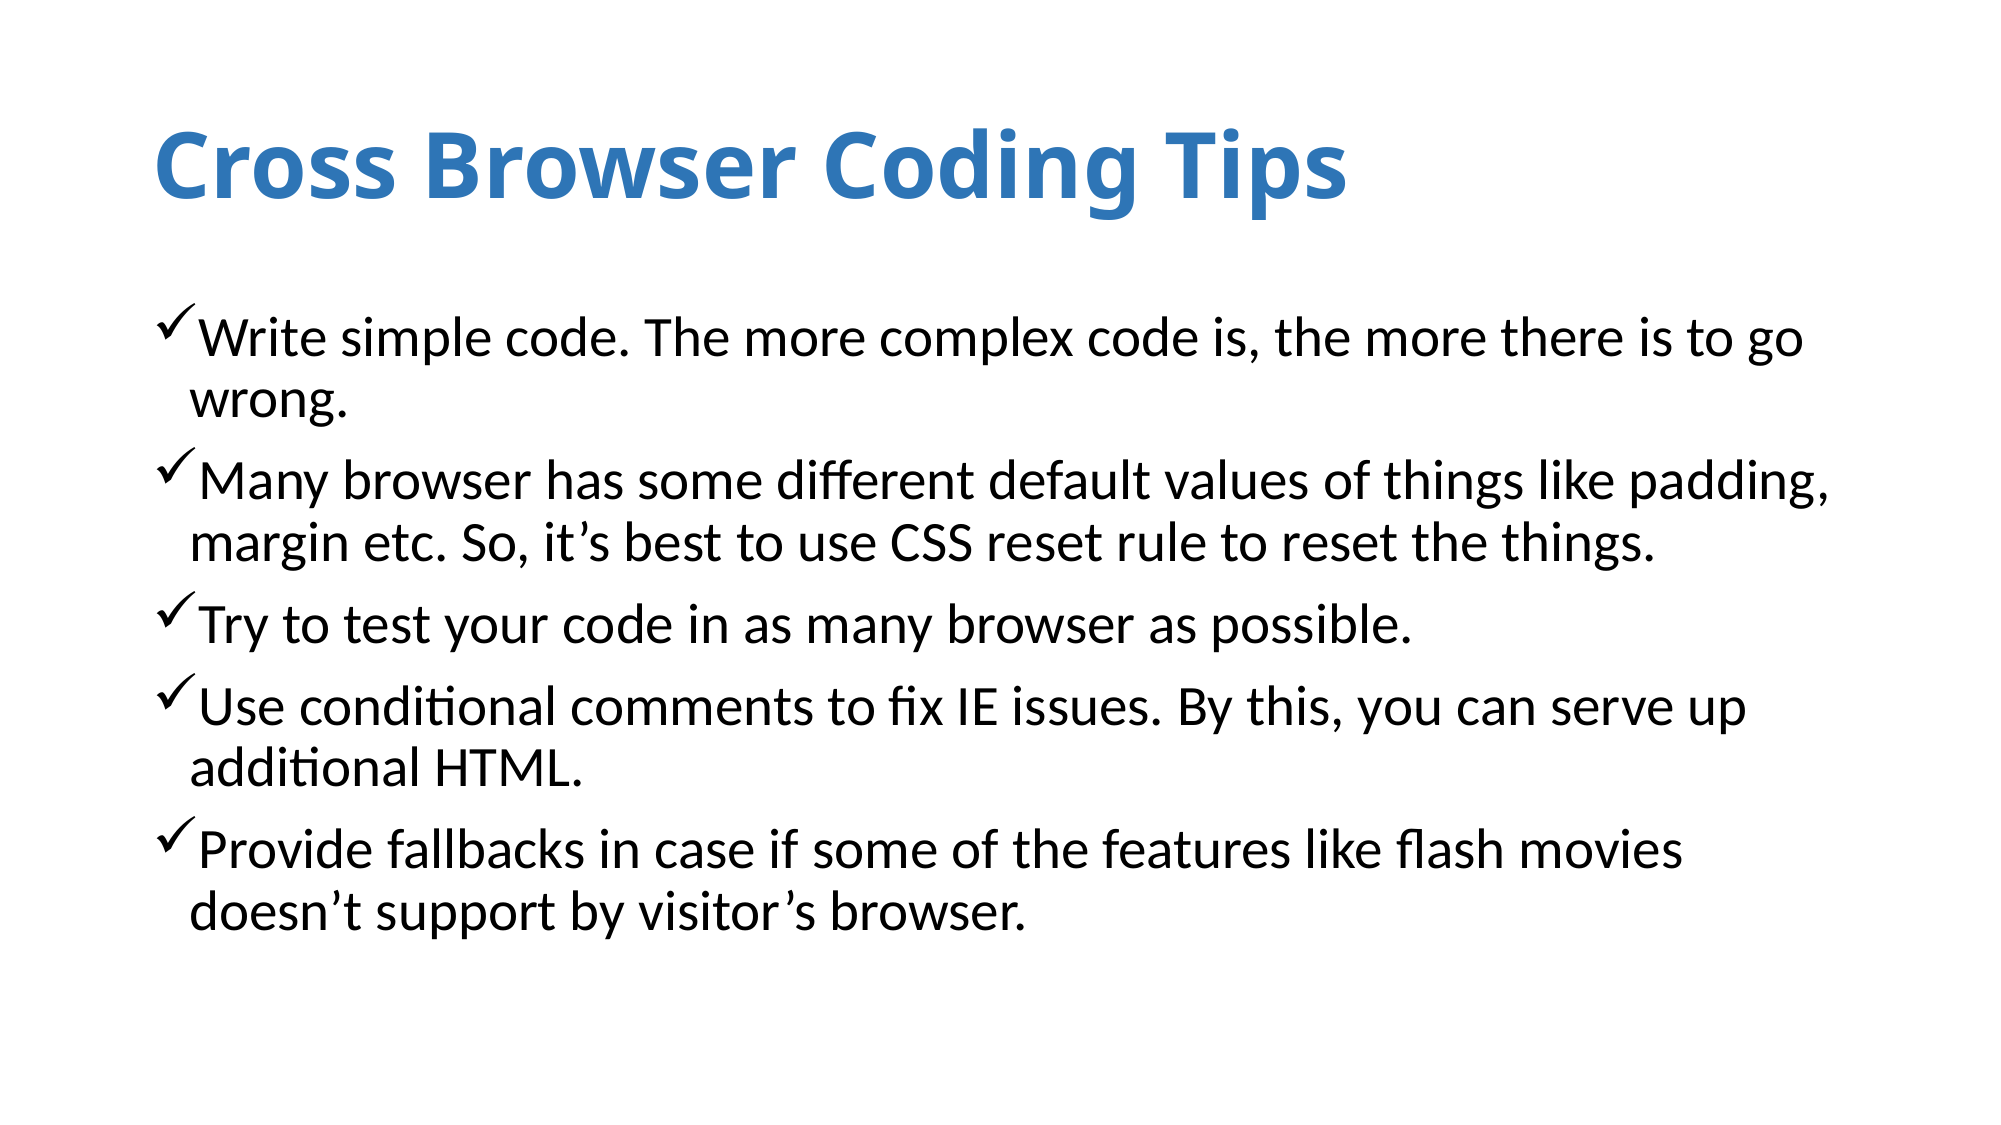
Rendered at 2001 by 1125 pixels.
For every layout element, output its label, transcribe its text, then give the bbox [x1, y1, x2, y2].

title Cross Browser Coding Tips [137, 59, 1863, 278]
list Write simple code. The more complex code is, the more there is to go wrong. Many browser has some different default values of things like padding, margin etc. So, it’s best to use CSS reset rule to reset the things. Try to test your code in as many browser as possible. Use conditional comments to fix IE issues. By this, you can serve up additional HTML. Provide fallbacks in case if some of the features like flash movies doesn’t support by visitor’s browser. [137, 299, 1863, 1014]
